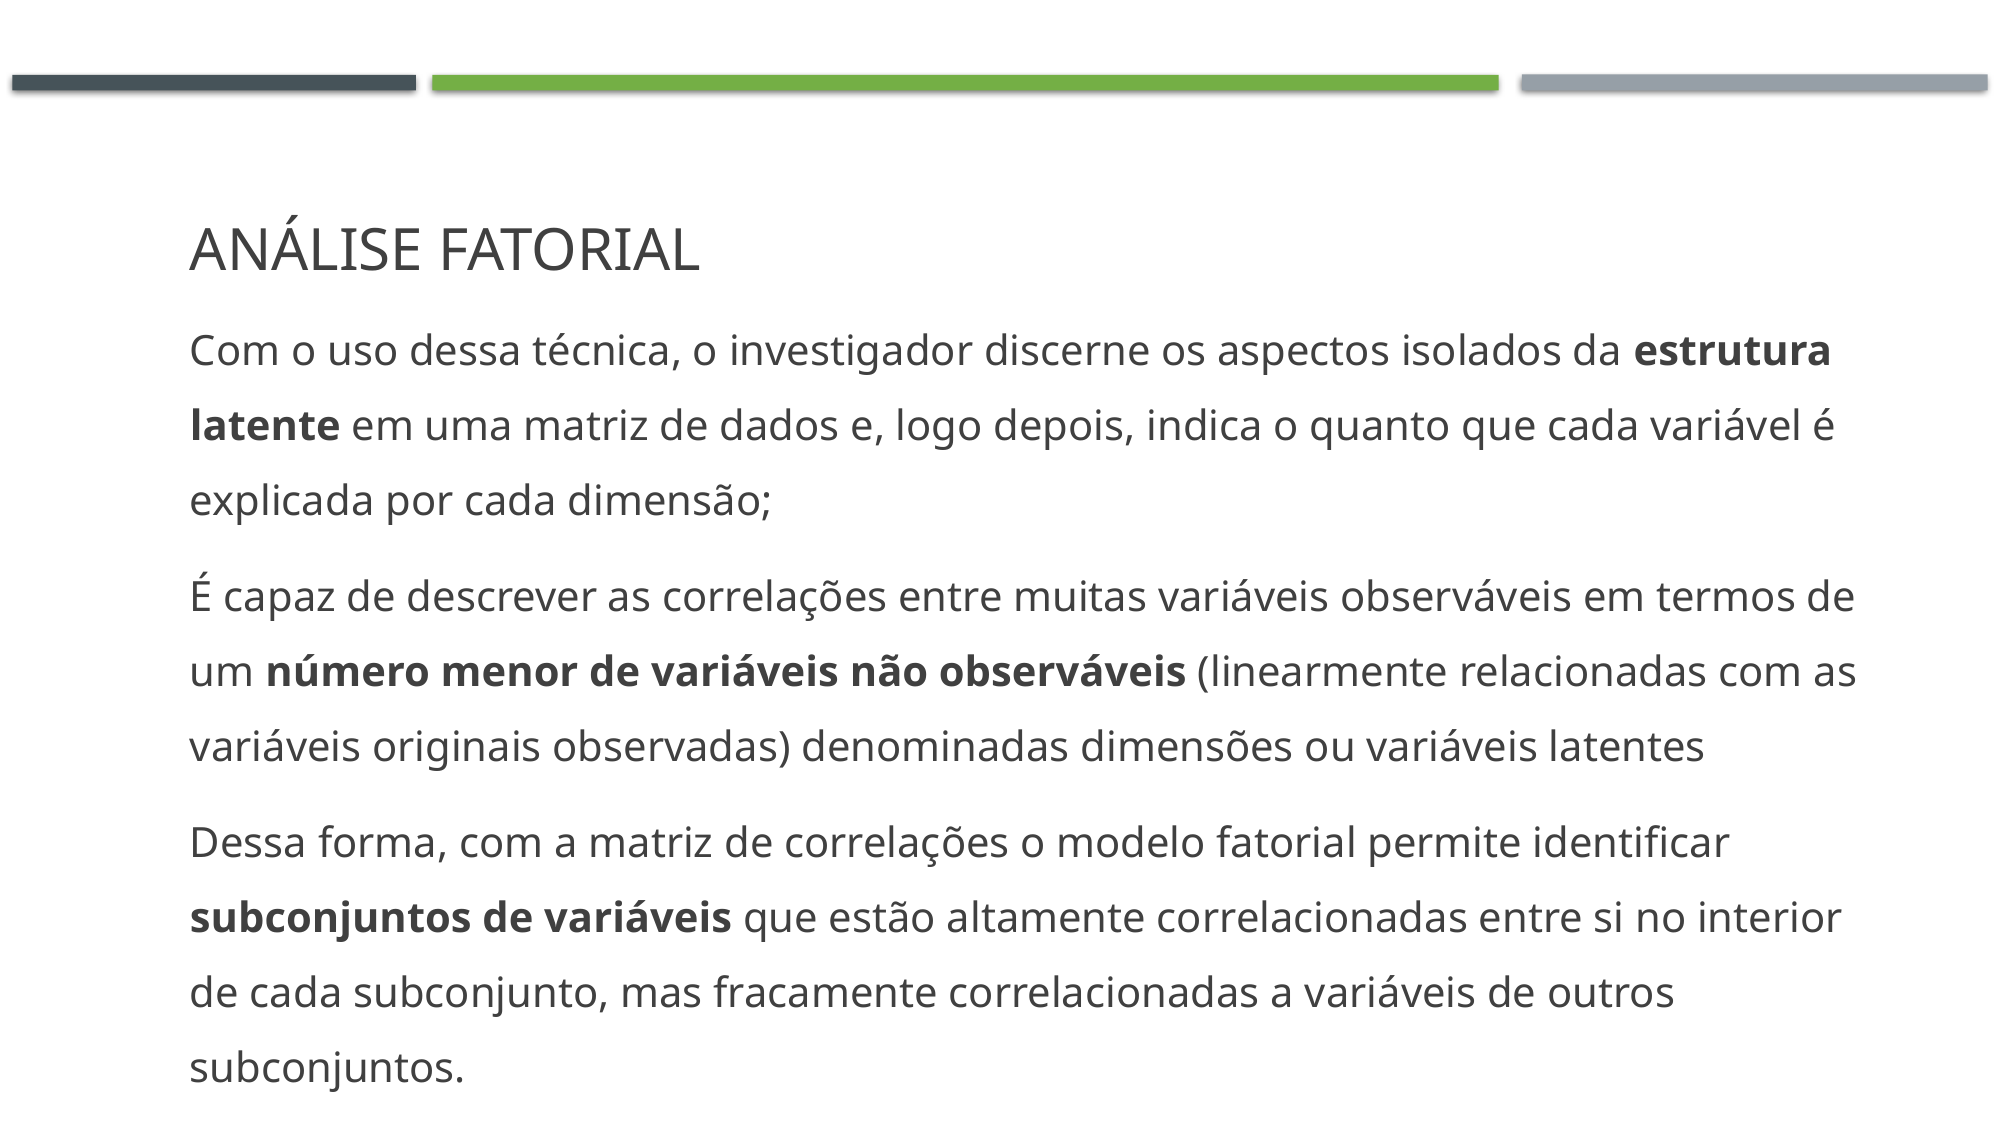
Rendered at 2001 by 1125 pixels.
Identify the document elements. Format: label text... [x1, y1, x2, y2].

title Análise fatorial [174, 64, 1825, 275]
list Com o uso dessa técnica, o investigador discerne os aspectos isolados da estrutura latente em uma matriz de dados e, logo depois, indica o quanto que cada variável é explicada por cada dimensão; É capaz de descrever as correlações entre muitas variáveis observáveis em termos de um número menor de variáveis não observáveis (linearmente relacionadas com as variáveis originais observadas) denominadas dimensões ou variáveis latentes Dessa forma, com a matriz de correlações o modelo fatorial permite identificar subconjuntos de variáveis que estão altamente correlacionadas entre si no interior de cada subconjunto, mas fracamente correlacionadas a variáveis de outros subconjuntos. [174, 275, 1883, 1044]
